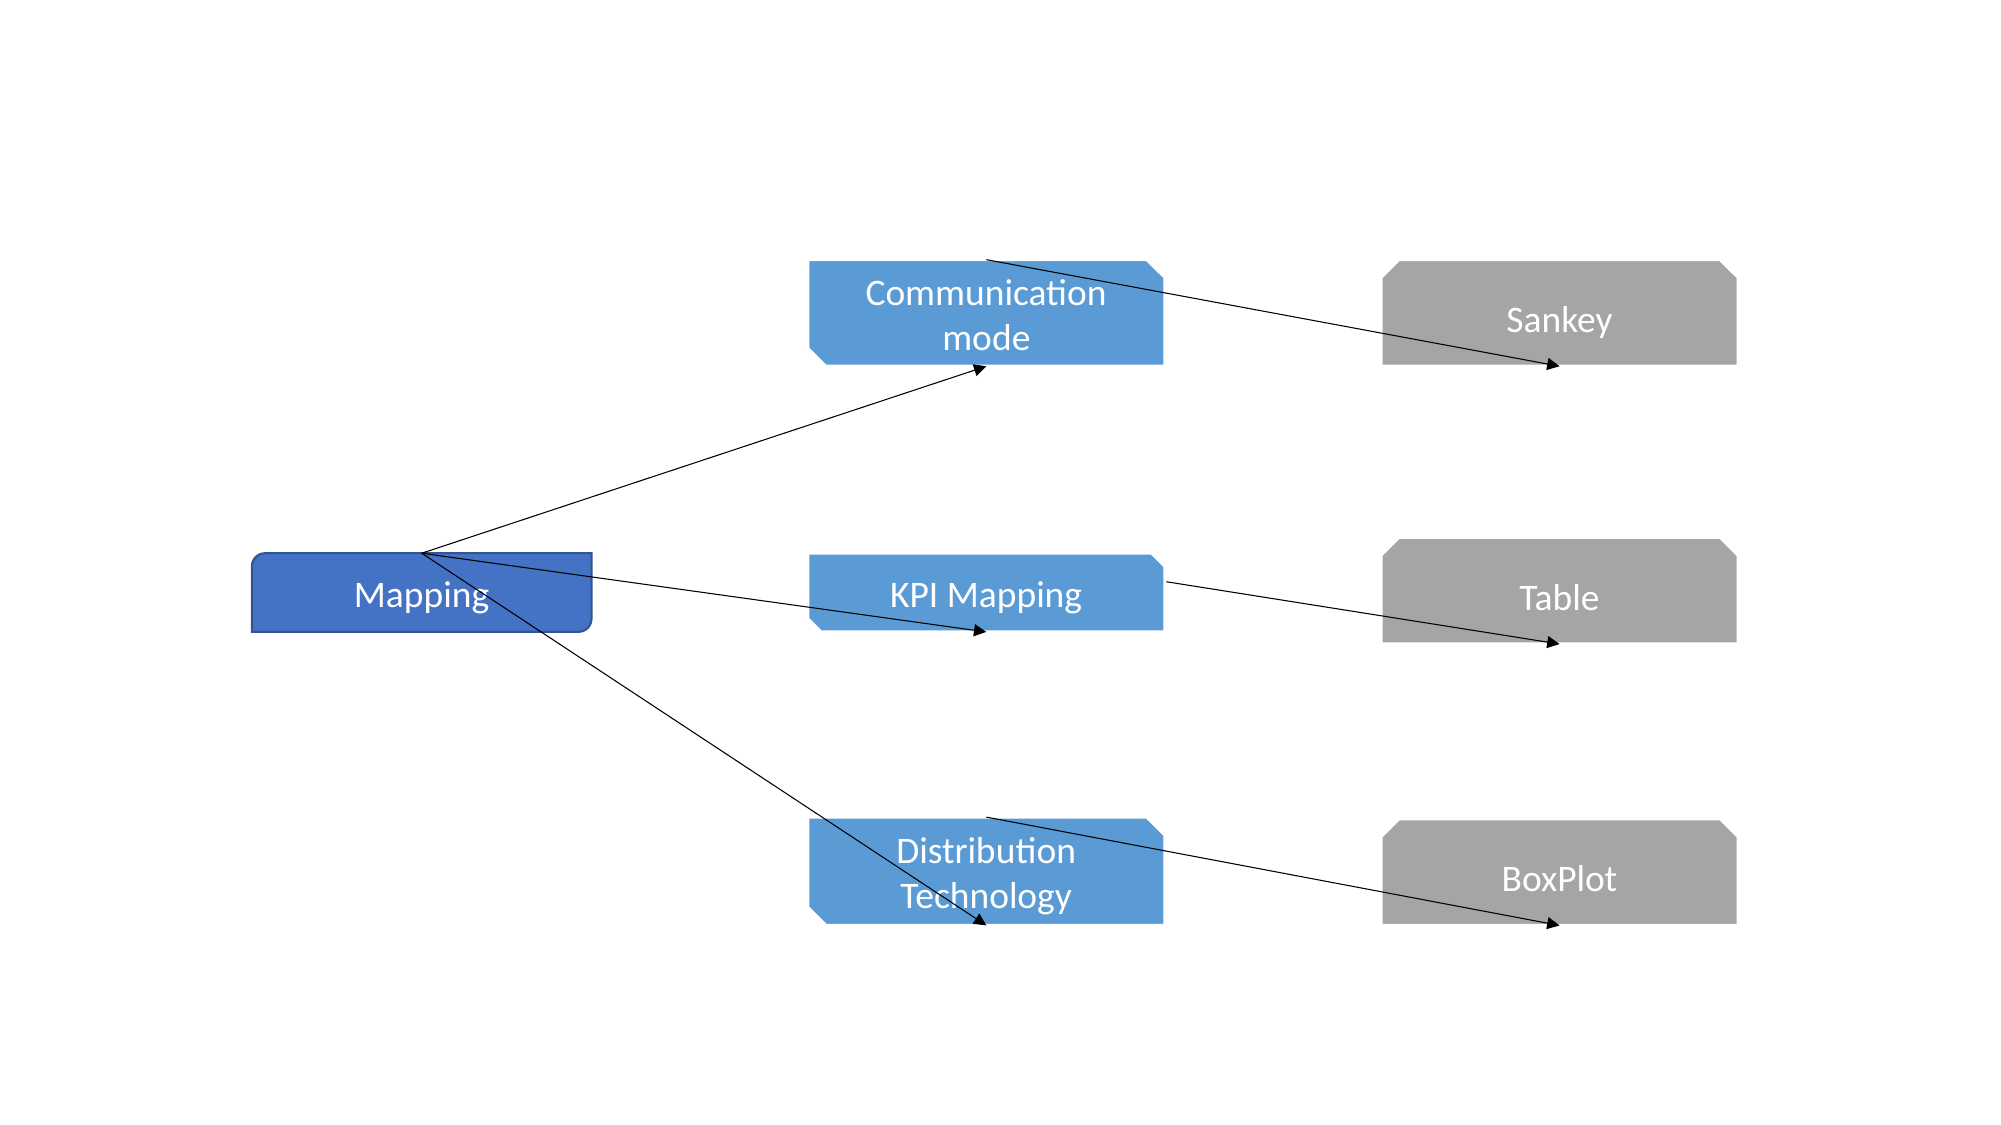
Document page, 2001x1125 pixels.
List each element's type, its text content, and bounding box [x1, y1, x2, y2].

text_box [591, 593, 808, 872]
text_box Mapping [427, 555, 591, 633]
text_box Sankey [1379, 258, 1740, 368]
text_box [591, 312, 808, 592]
text_box Mapping [250, 552, 540, 633]
text_box Mapping [428, 552, 591, 576]
text_box BoxPlot [1379, 817, 1740, 928]
text_box Communication mode [806, 258, 1167, 368]
text_box Table [1379, 535, 1740, 646]
text_box Distribution Technology [806, 815, 1167, 928]
text_box KPI Mapping [808, 551, 1167, 634]
